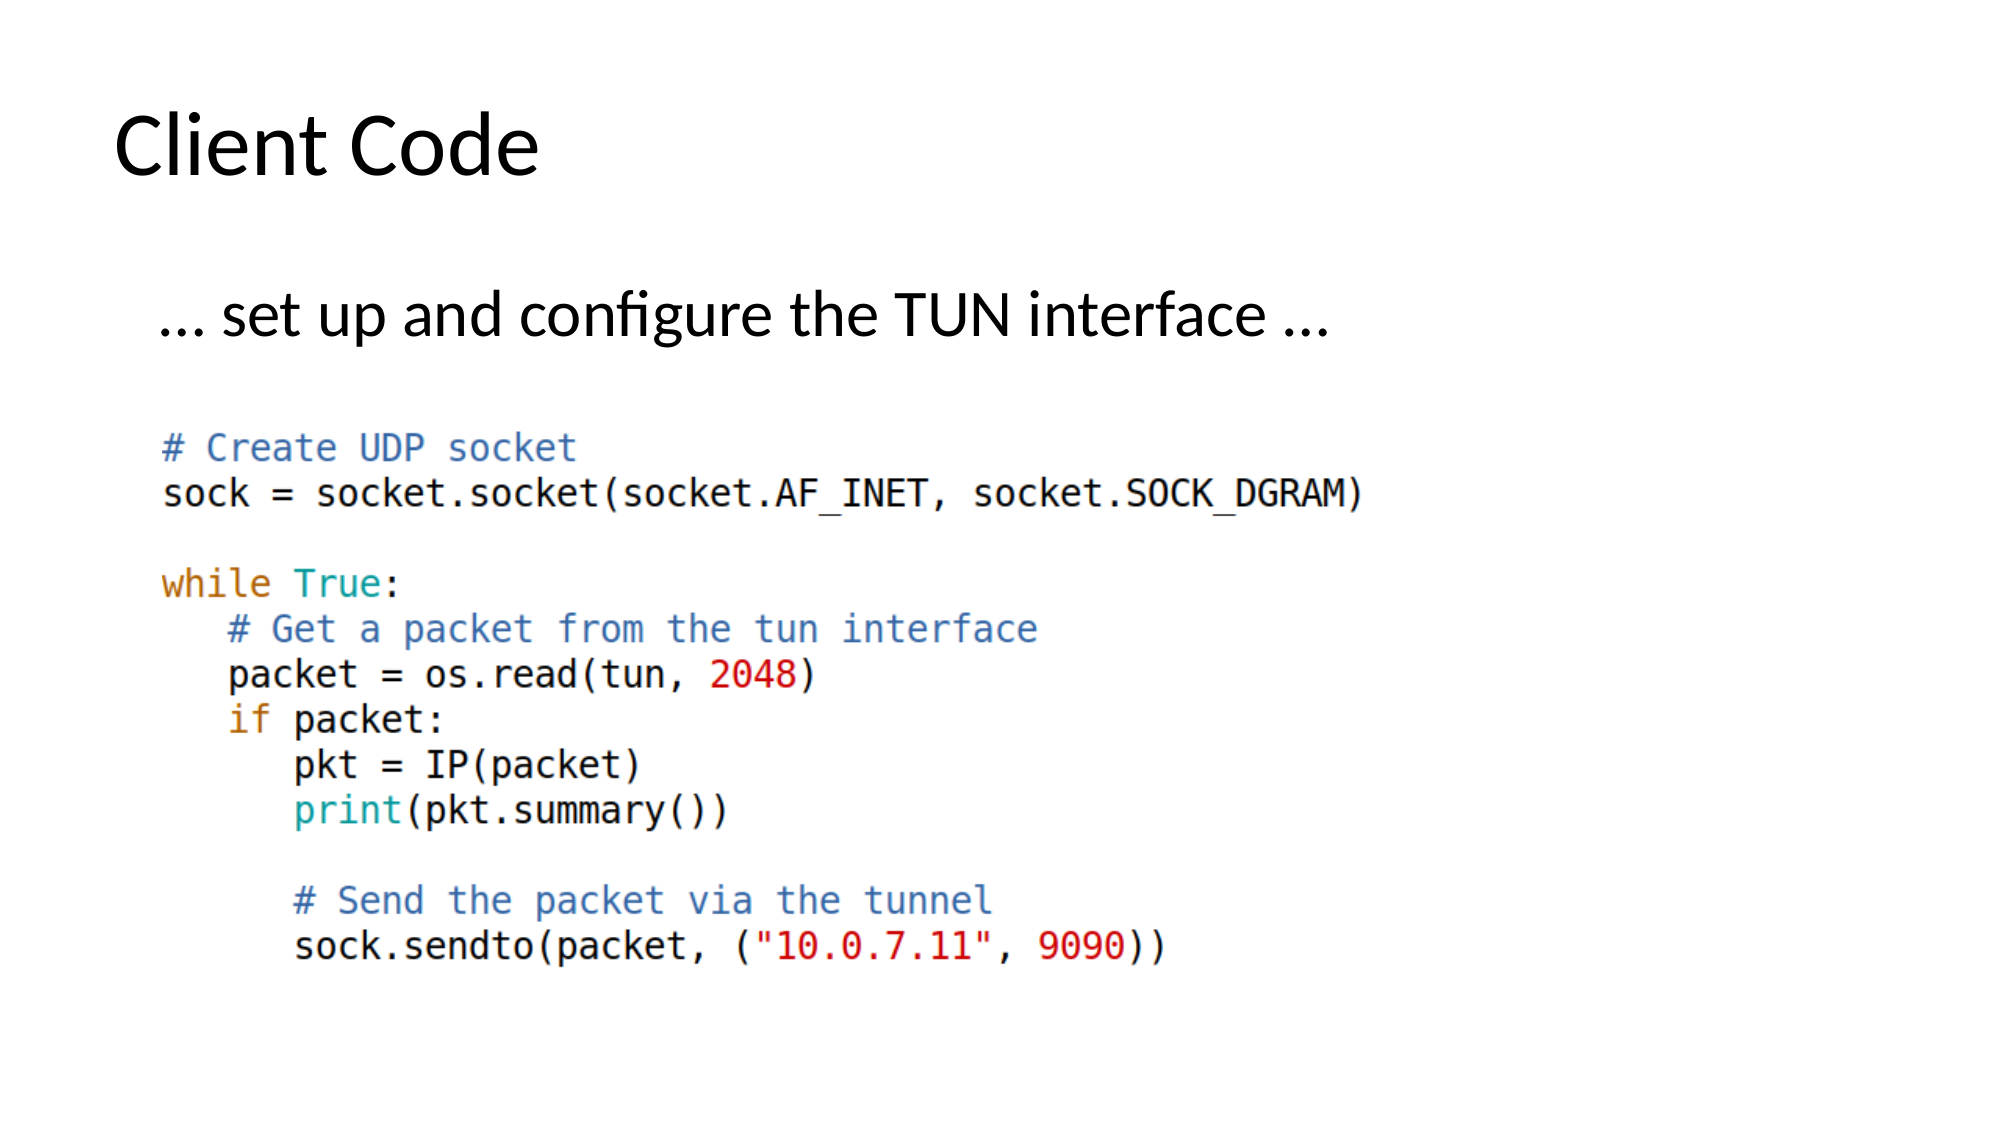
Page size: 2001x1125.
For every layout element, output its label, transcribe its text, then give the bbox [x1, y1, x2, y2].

picture [162, 424, 1379, 976]
title Client Code [99, 45, 1900, 233]
list … set up and configure the TUN interface … [99, 262, 1900, 1005]
